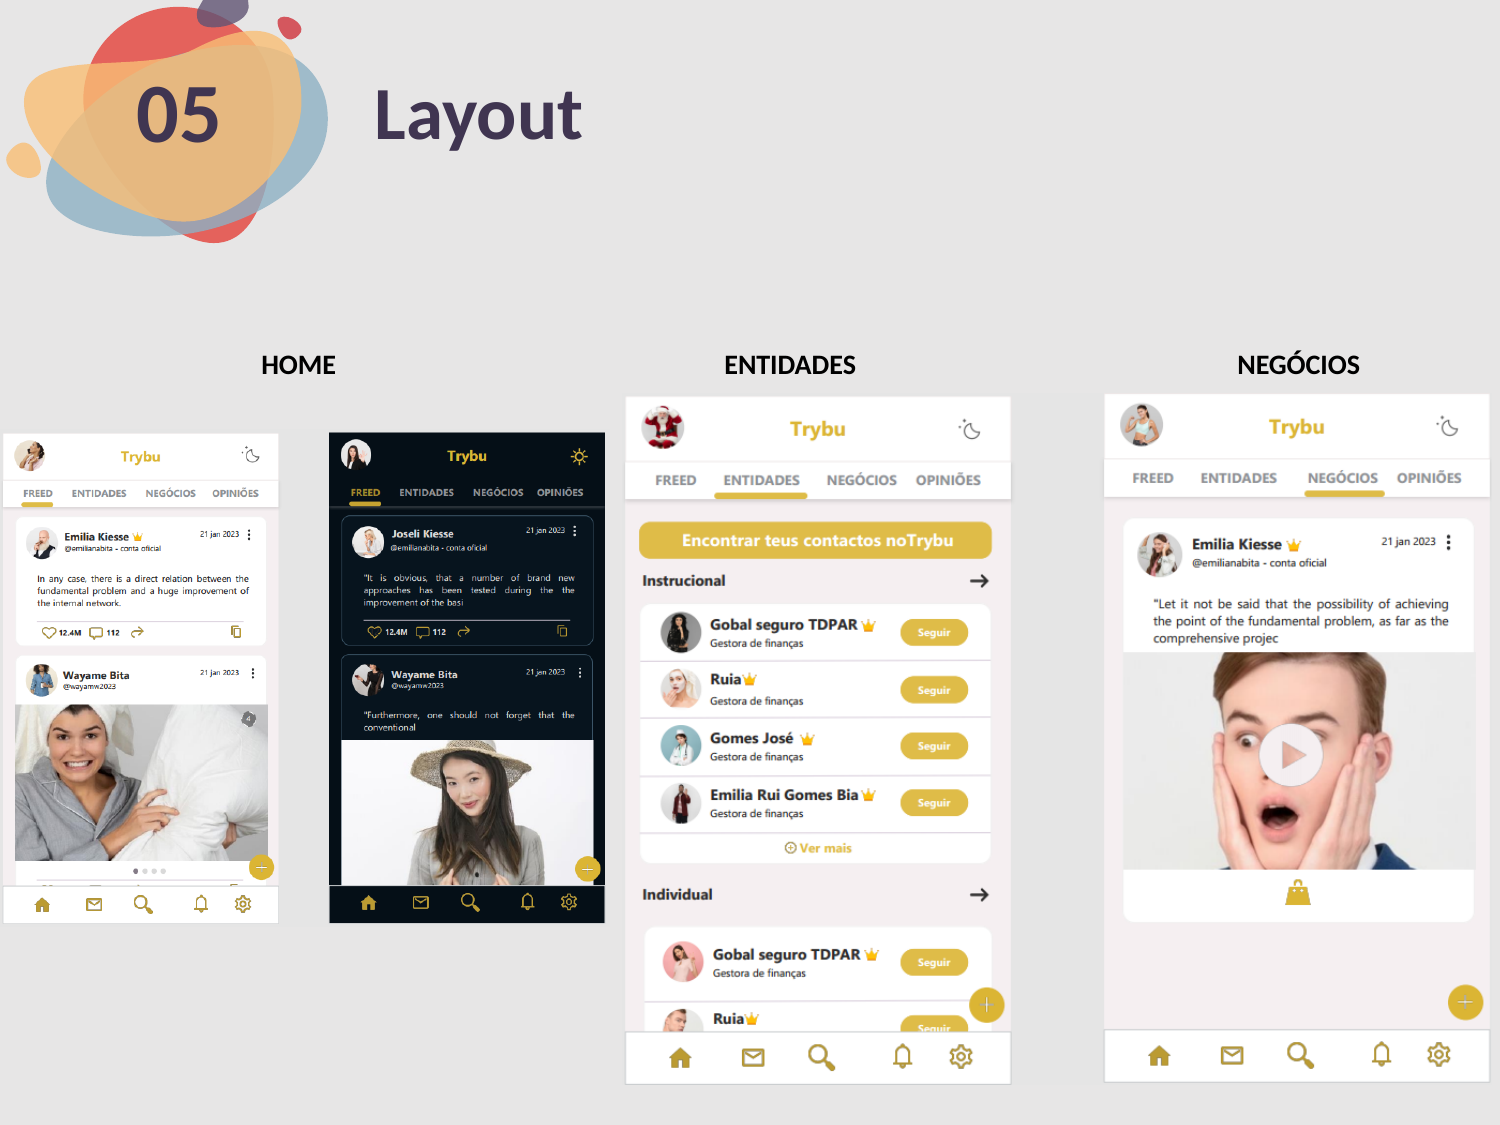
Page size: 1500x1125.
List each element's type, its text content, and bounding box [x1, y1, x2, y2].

picture [0, 429, 610, 927]
title Layout [359, 22, 1397, 209]
text_box Negócios [1237, 340, 1360, 387]
list 05 [108, 23, 252, 209]
text_box Entidades [729, 340, 852, 387]
text_box Home [237, 340, 360, 387]
picture [622, 393, 1492, 1085]
